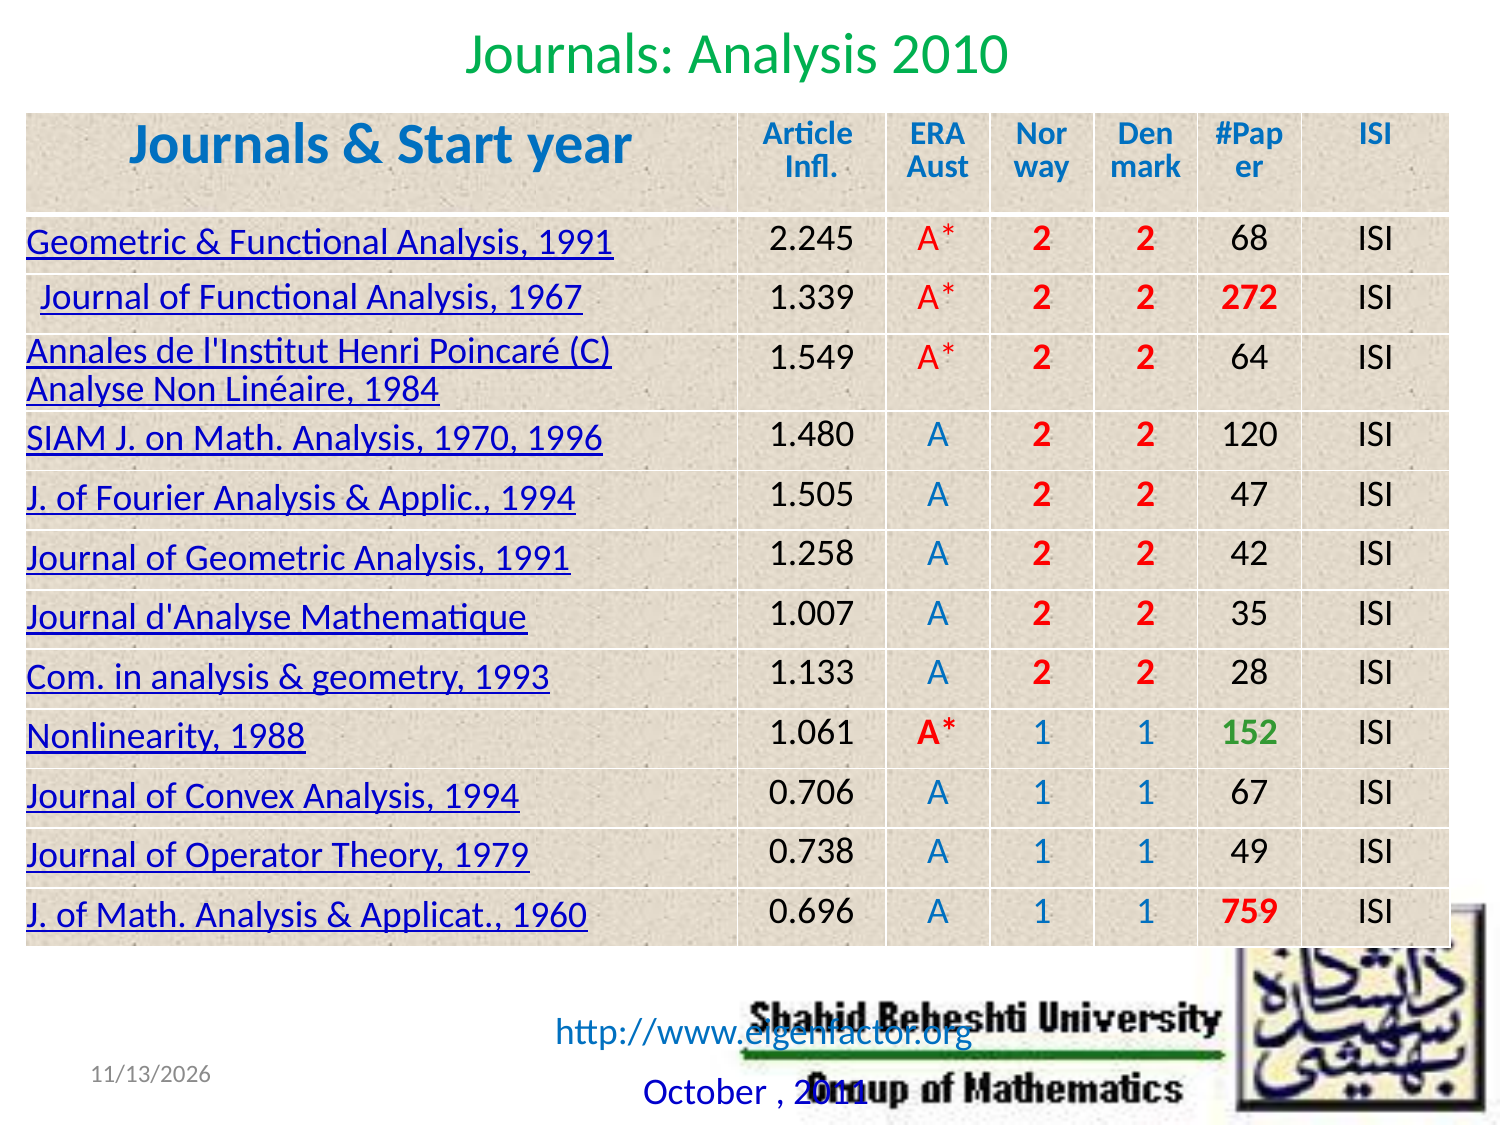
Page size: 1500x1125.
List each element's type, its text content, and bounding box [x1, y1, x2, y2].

table_header Denmark [1095, 113, 1197, 212]
text_box http://www.eigenfactor.org [540, 999, 988, 1060]
table_cell 1.007 [738, 591, 885, 648]
table_header ISI [1302, 113, 1449, 212]
table_cell Journal of Functional Analysis, 1967 [26, 275, 737, 333]
table_cell 2 [1095, 531, 1197, 589]
table_cell 2 [991, 275, 1093, 333]
table_cell A [887, 769, 989, 827]
table_cell Geometric & Functional Analysis, 1991 [26, 217, 737, 273]
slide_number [75, 1042, 425, 1103]
table_cell 1.061 [738, 710, 885, 768]
text_box October , 2011 [187, 1067, 1325, 1113]
table_cell ISI [1302, 335, 1449, 410]
table_cell 1.549 [738, 335, 885, 410]
table_cell SIAM J. on Math. Analysis, 1970, 1996 [26, 412, 737, 470]
table_cell 2 [991, 217, 1093, 273]
table_cell 2 [991, 591, 1093, 648]
table_cell ISI [1302, 217, 1449, 273]
table_cell 35 [1198, 591, 1301, 648]
table_cell 1 [1095, 829, 1197, 887]
table_cell ISI [1302, 829, 1449, 887]
table_cell 1 [1095, 710, 1197, 768]
table_cell J. of Math. Analysis & Applicat., 1960 [26, 889, 737, 946]
table_cell ISI [1302, 471, 1449, 529]
table_cell 1.505 [738, 471, 885, 529]
table_cell Nonlinearity, 1988 [26, 710, 737, 768]
table_cell 2 [1095, 217, 1197, 273]
table_cell 272 [1198, 275, 1301, 333]
table_cell A [887, 889, 989, 946]
table_cell 1 [1095, 889, 1197, 946]
table_cell 28 [1198, 650, 1301, 708]
table_cell 2 [991, 335, 1093, 410]
table_cell 49 [1198, 829, 1301, 887]
table_cell 2 [1095, 335, 1197, 410]
table_cell Journal d'Analyse Mathematique [26, 591, 737, 648]
table_cell 2 [991, 650, 1093, 708]
table_cell 0.738 [738, 829, 885, 887]
table_cell 1 [1095, 769, 1197, 827]
table_cell A* [887, 335, 989, 410]
table_cell J. of Fourier Analysis & Applic., 1994 [26, 471, 737, 529]
table_cell Journal of Geometric Analysis, 1991 [26, 531, 737, 589]
table_cell 0.706 [738, 769, 885, 827]
table_cell 2.245 [738, 217, 885, 273]
table_cell 2 [1095, 591, 1197, 648]
table_cell 152 [1198, 710, 1301, 768]
title Journals: Analysis 2010 [62, 12, 1413, 88]
table_cell ISI [1302, 412, 1449, 470]
table_cell 759 [1198, 889, 1301, 946]
table_cell 2 [991, 531, 1093, 589]
table_cell 47 [1198, 471, 1301, 529]
table_cell 1.258 [738, 531, 885, 589]
table_cell ISI [1302, 889, 1449, 946]
table_cell A [887, 471, 989, 529]
table_cell ISI [1302, 591, 1449, 648]
table_cell 2 [1095, 412, 1197, 470]
table_cell A [887, 650, 989, 708]
table_cell A* [887, 710, 989, 768]
table_cell 42 [1198, 531, 1301, 589]
table_cell A [887, 412, 989, 470]
table_cell ISI [1302, 650, 1449, 708]
table_cell 1 [991, 710, 1093, 768]
table_cell 64 [1198, 335, 1301, 410]
table_header Nor way [991, 113, 1093, 212]
table_cell ISI [1302, 710, 1449, 768]
table_cell 1.339 [738, 275, 885, 333]
table_cell ISI [1302, 531, 1449, 589]
table_cell 1.133 [738, 650, 885, 708]
table_cell Com. in analysis & geometry, 1993 [26, 650, 737, 708]
table_cell A [887, 531, 989, 589]
picture [0, 0, 1500, 1125]
table_cell Annales de l'Institut Henri Poincaré (C) Analyse Non Linéaire, 1984 [26, 335, 737, 410]
table_cell 2 [991, 412, 1093, 470]
table_cell Journal of Operator Theory, 1979 [26, 829, 737, 887]
table_cell Journal of Convex Analysis, 1994 [26, 769, 737, 827]
table_cell 120 [1198, 412, 1301, 470]
table_cell 1 [991, 829, 1093, 887]
table_cell A* [887, 275, 989, 333]
table_cell 2 [1095, 650, 1197, 708]
table_cell 2 [1095, 471, 1197, 529]
table_cell 2 [1095, 275, 1197, 333]
table_cell A [887, 591, 989, 648]
table_cell 1 [991, 889, 1093, 946]
table_cell ISI [1302, 275, 1449, 333]
table_cell 1 [991, 769, 1093, 827]
table_header ERA Aust [887, 113, 989, 212]
table_cell ISI [1302, 769, 1449, 827]
table_cell 2 [991, 471, 1093, 529]
table_cell 1.480 [738, 412, 885, 470]
table_header #Paper [1198, 113, 1301, 212]
table_header Journals & Start year [26, 113, 737, 212]
table_cell A [887, 829, 989, 887]
table_header Article Infl. [738, 113, 885, 212]
table_cell 67 [1198, 769, 1301, 827]
table_cell 0.696 [738, 889, 885, 946]
table_cell A* [887, 217, 989, 273]
table_cell 68 [1198, 217, 1301, 273]
